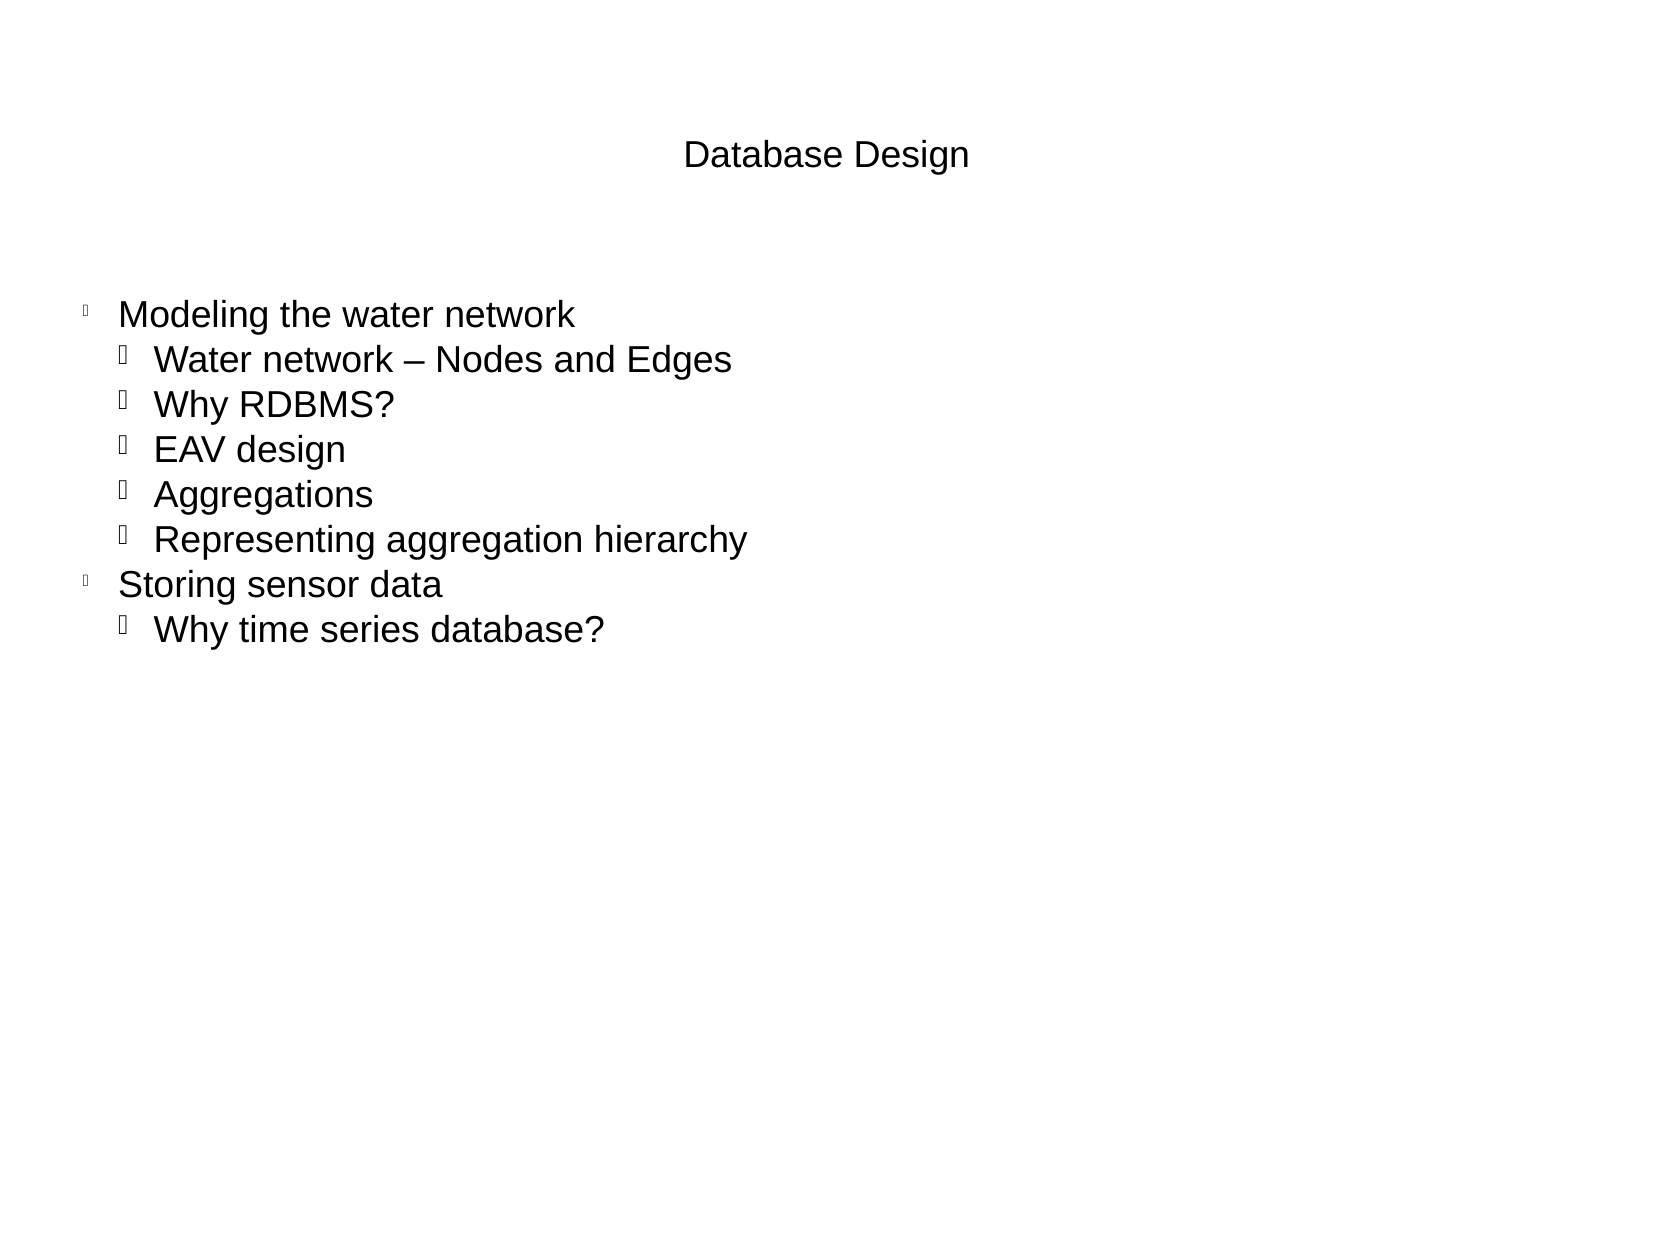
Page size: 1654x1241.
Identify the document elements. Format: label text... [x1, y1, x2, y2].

text_box Modeling the water network Water network – Nodes and Edges Why RDBMS? EAV design Aggregations Representing aggregation hierarchy Storing sensor data Why time series database? [82, 290, 1571, 1010]
text_box Database Design [82, 49, 1571, 257]
